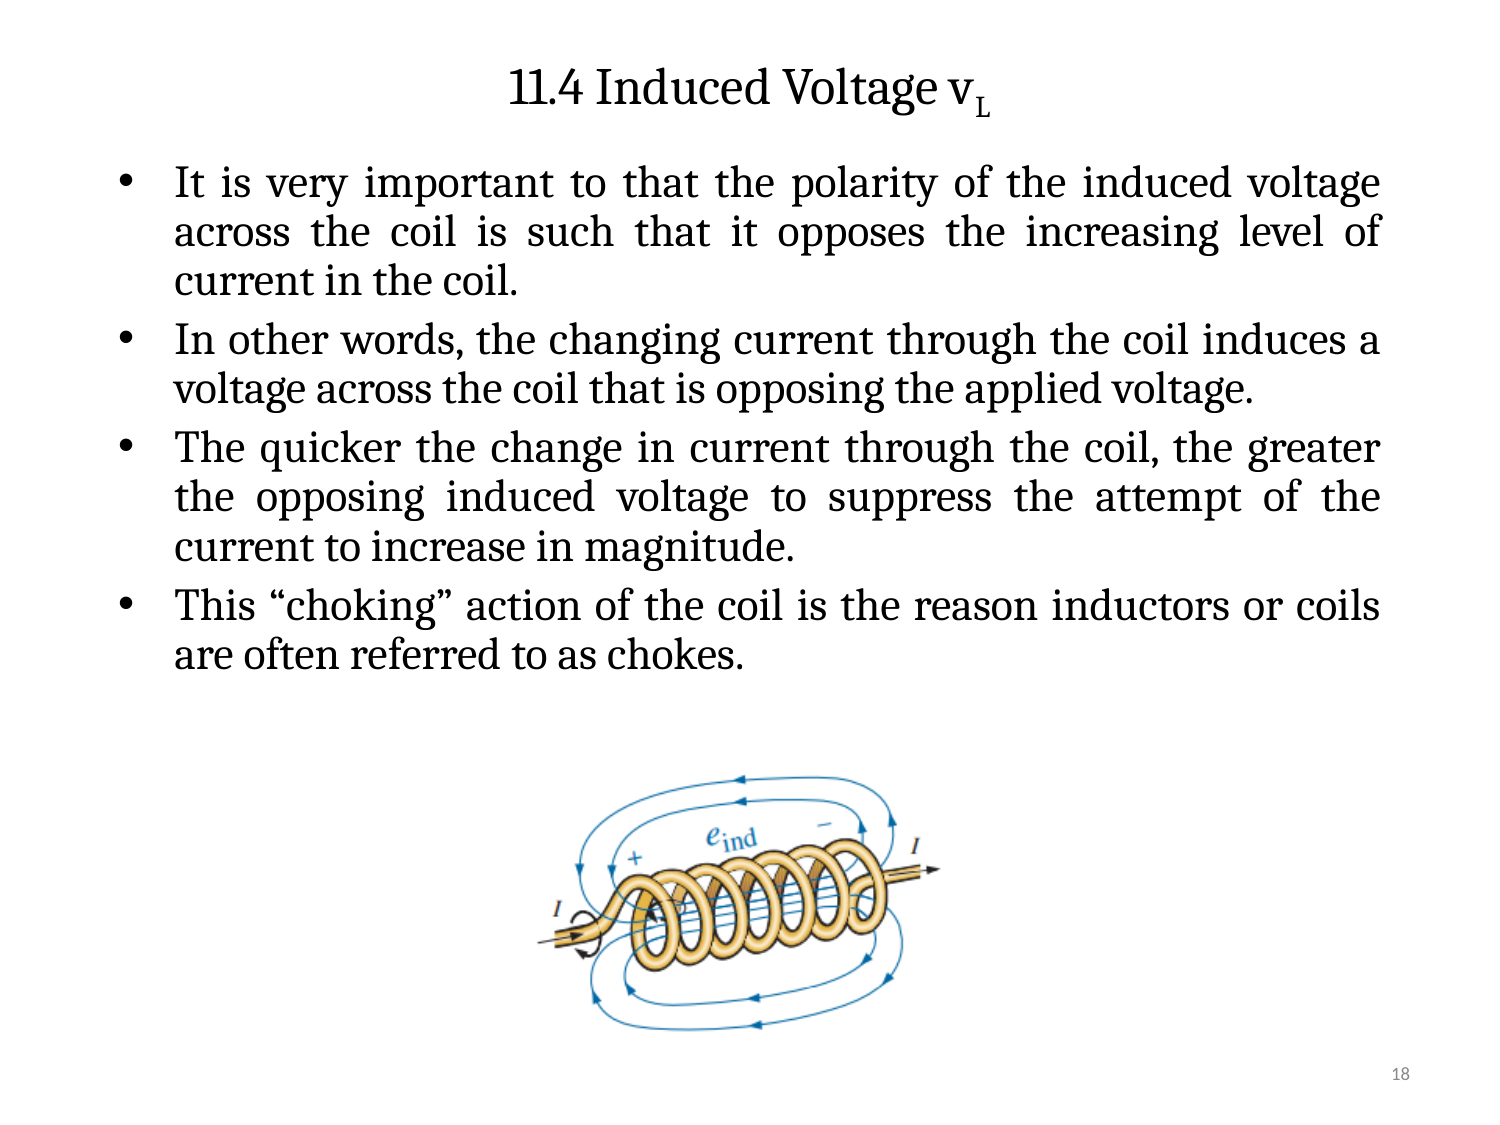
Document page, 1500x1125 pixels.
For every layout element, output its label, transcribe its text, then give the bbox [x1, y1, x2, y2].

title 11.4 Induced Voltage vL [75, 45, 1425, 125]
picture [524, 749, 983, 1052]
list It is very important to that the polarity of the induced voltage across the coil is such that it opposes the increasing level of current in the coil. In other words, the changing current through the coil induces a voltage across the coil that is opposing the applied voltage. The quicker the change in current through the coil, the greater the opposing induced voltage to suppress the attempt of the current to increase in magnitude. This “choking” action of the coil is the reason inductors or coils are often referred to as chokes. [103, 149, 1397, 1014]
slide_number ‹#› [1074, 1042, 1425, 1103]
